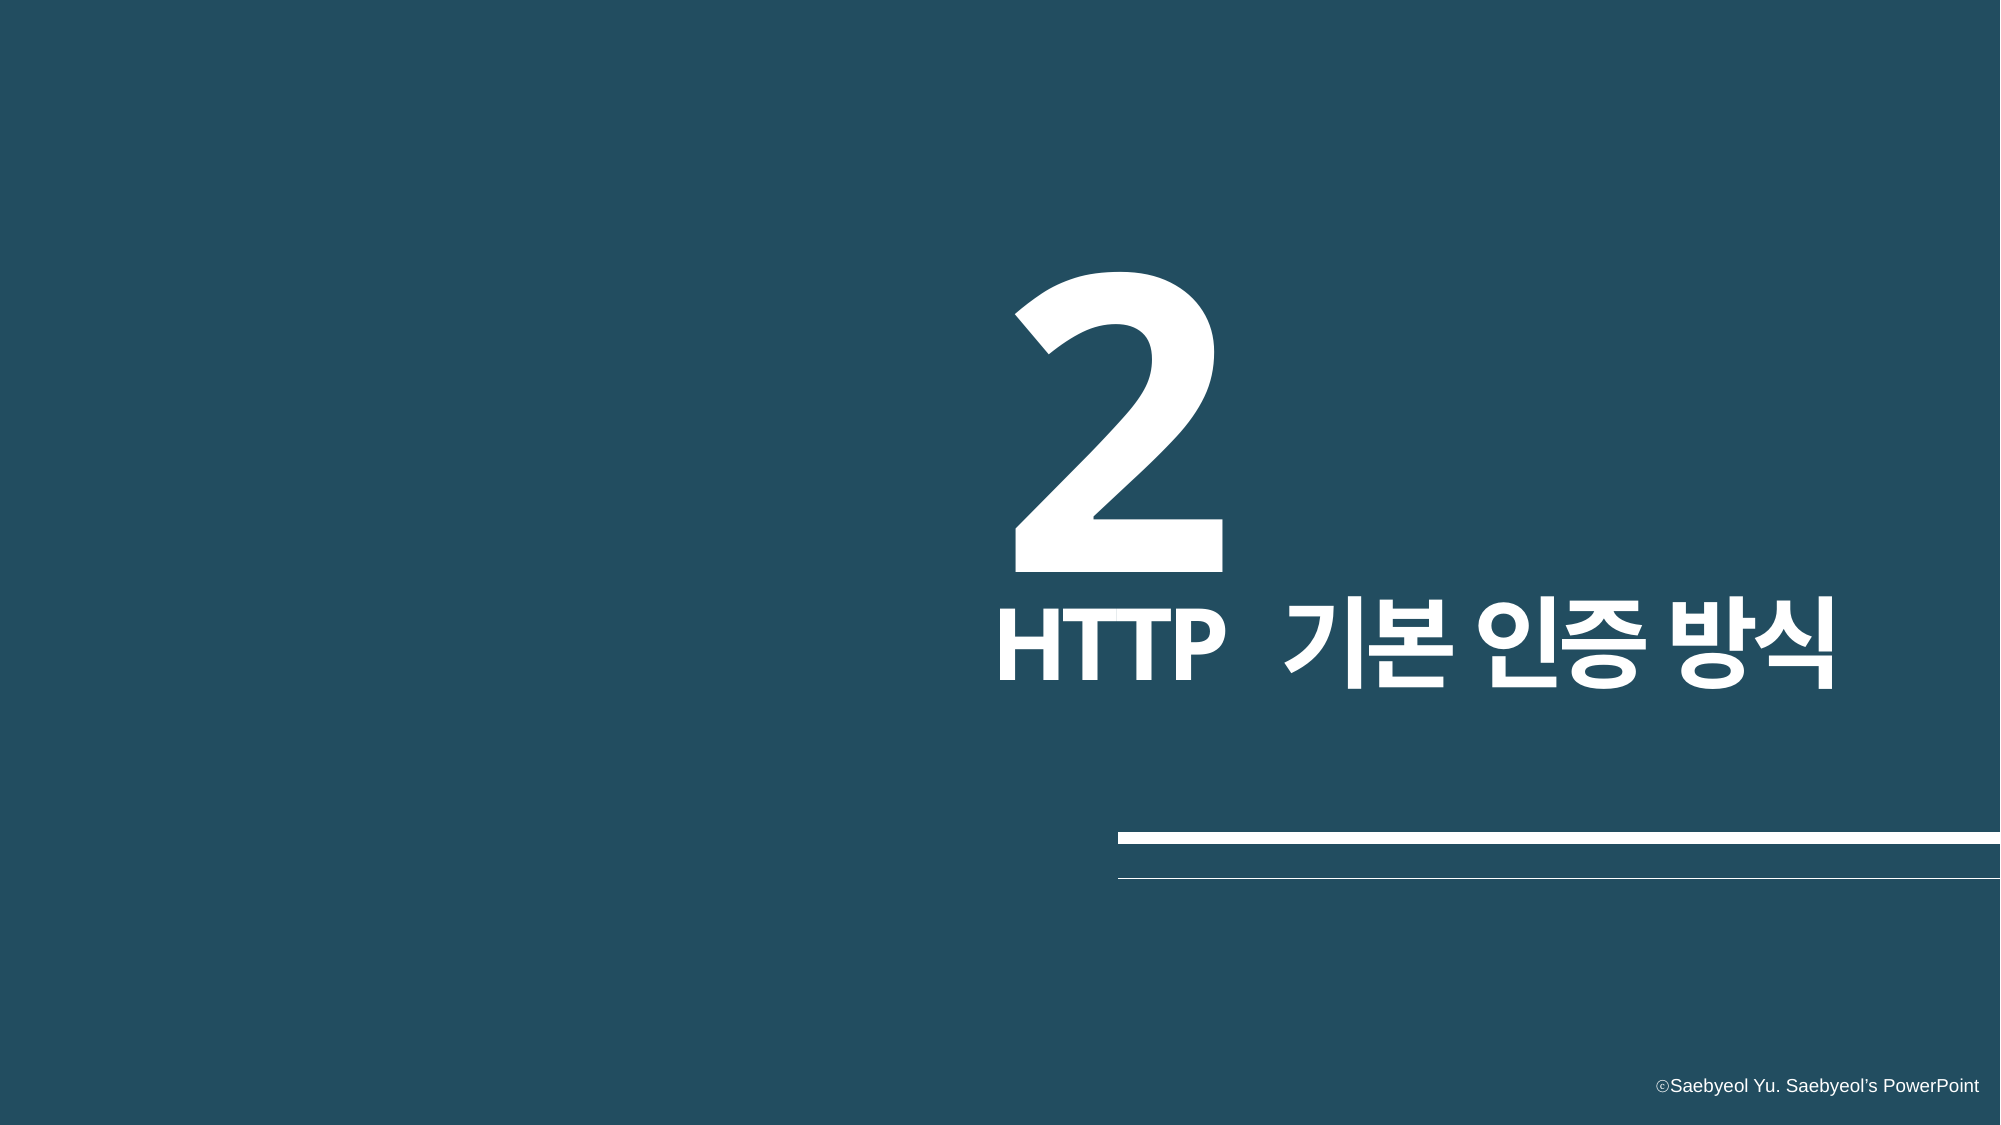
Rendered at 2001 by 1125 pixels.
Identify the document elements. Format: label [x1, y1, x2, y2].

text_box [997, 150, 2000, 879]
